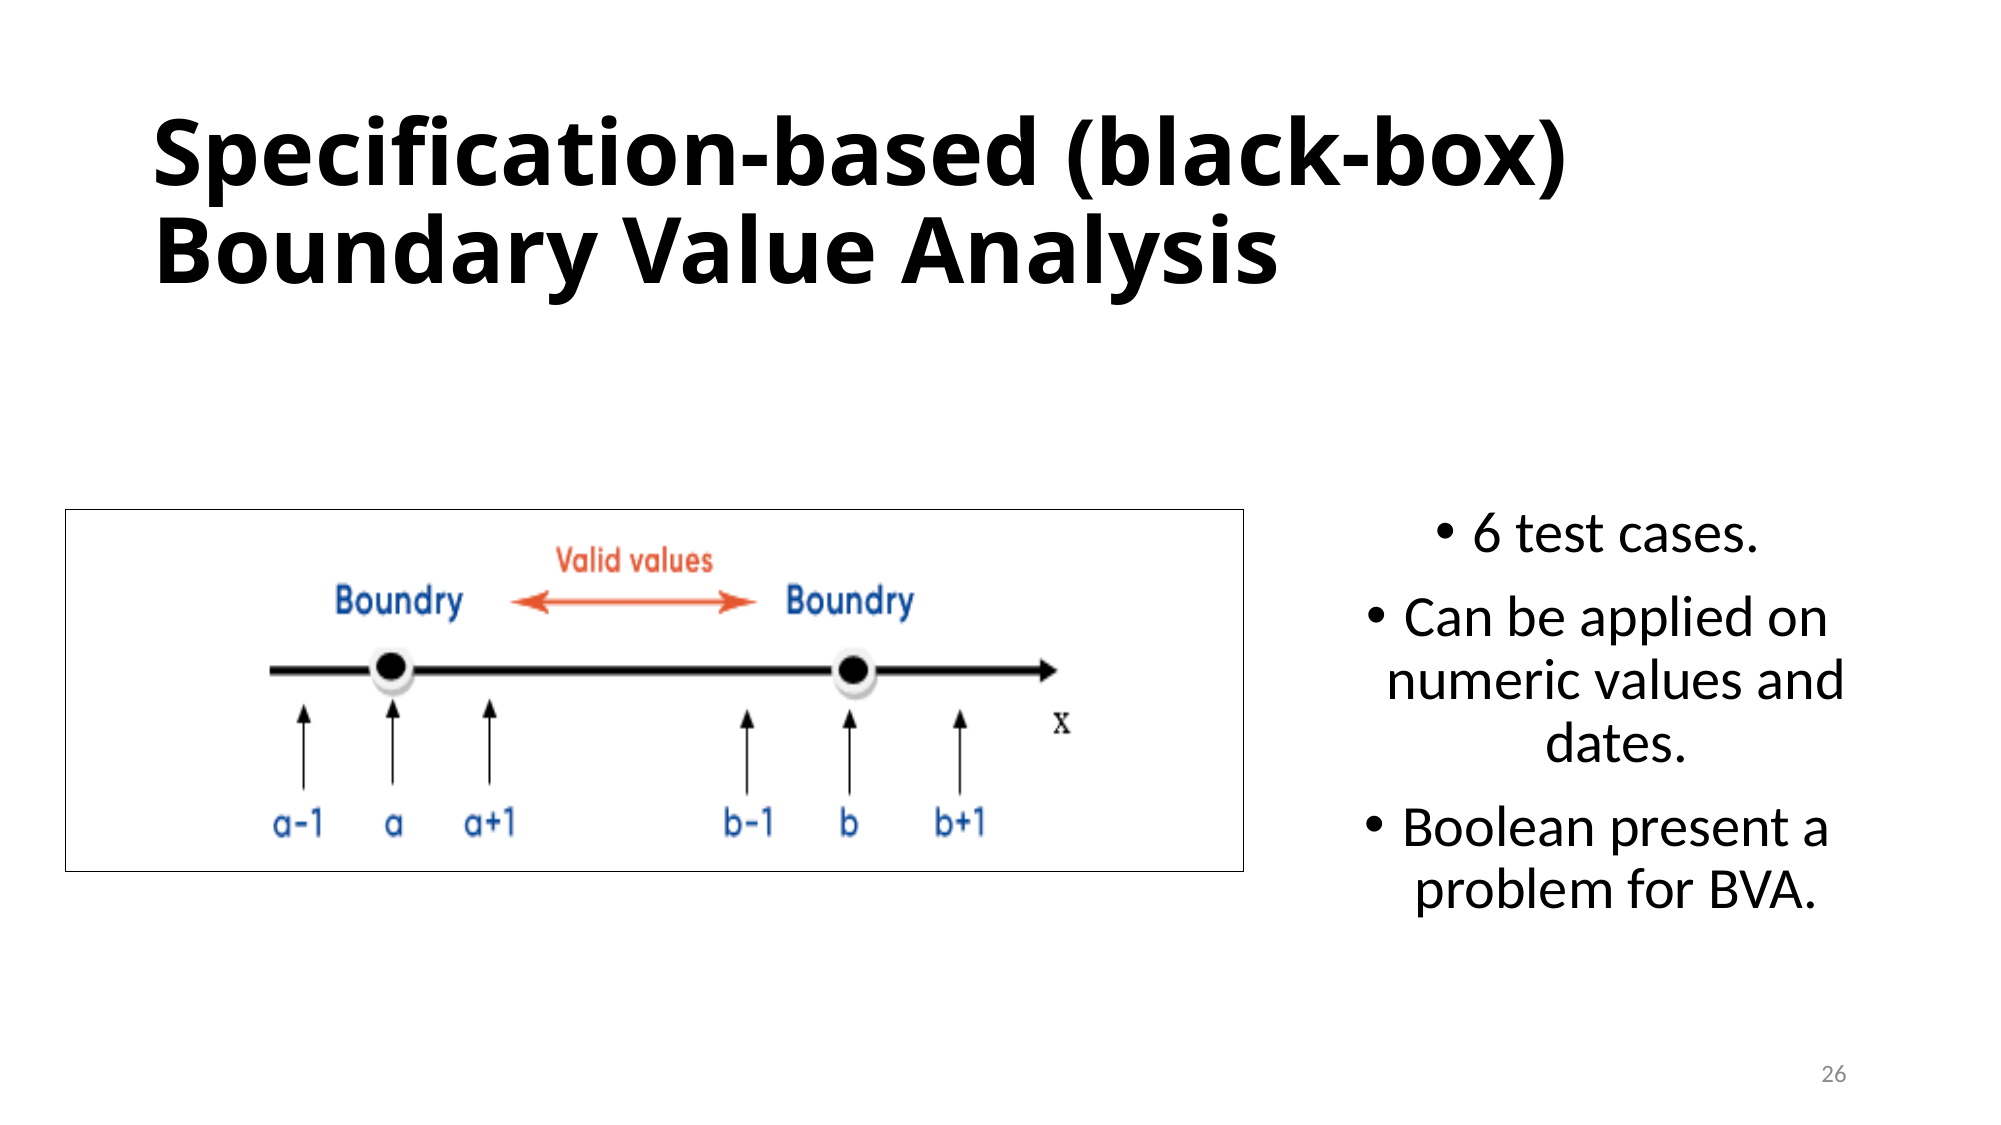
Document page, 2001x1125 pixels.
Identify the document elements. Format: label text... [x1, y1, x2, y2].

list 6 test cases. Can be applied on numeric values and dates. Boolean present a problem for BVA. [1333, 381, 1862, 1043]
picture [65, 508, 1244, 872]
slide_number 26 [1412, 1042, 1862, 1103]
title Specification-based (black-box) Boundary Value Analysis [137, 96, 1863, 314]
